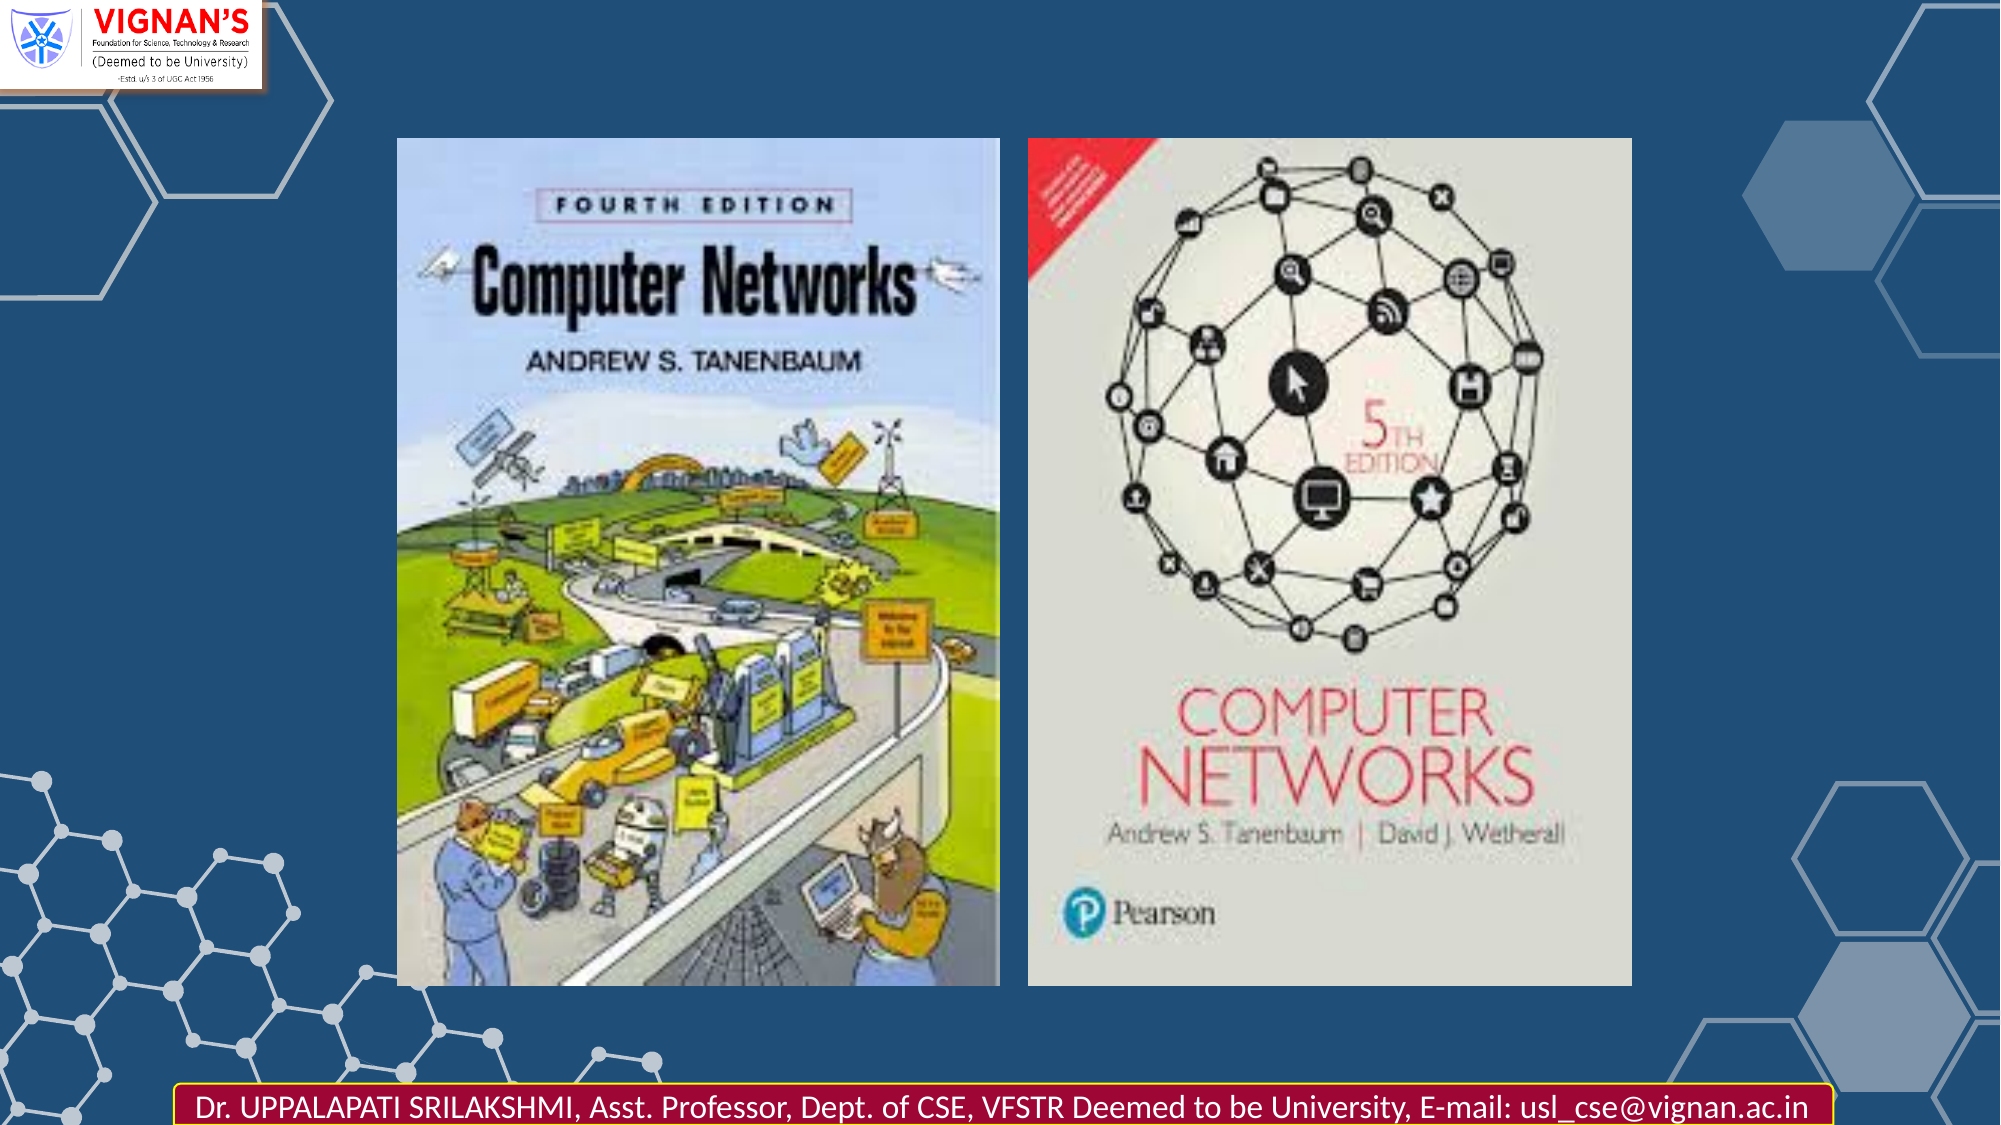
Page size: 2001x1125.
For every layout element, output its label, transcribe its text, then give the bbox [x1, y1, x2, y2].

picture [397, 138, 1000, 987]
text_box Dr. UPPALAPATI SRILAKSHMI, Asst. Professor, Dept. of CSE, VFSTR Deemed to be University, E-mail: usl_cse@vignan.ac.in [172, 1082, 1835, 1125]
picture [0, 0, 262, 89]
picture [1028, 138, 1632, 987]
